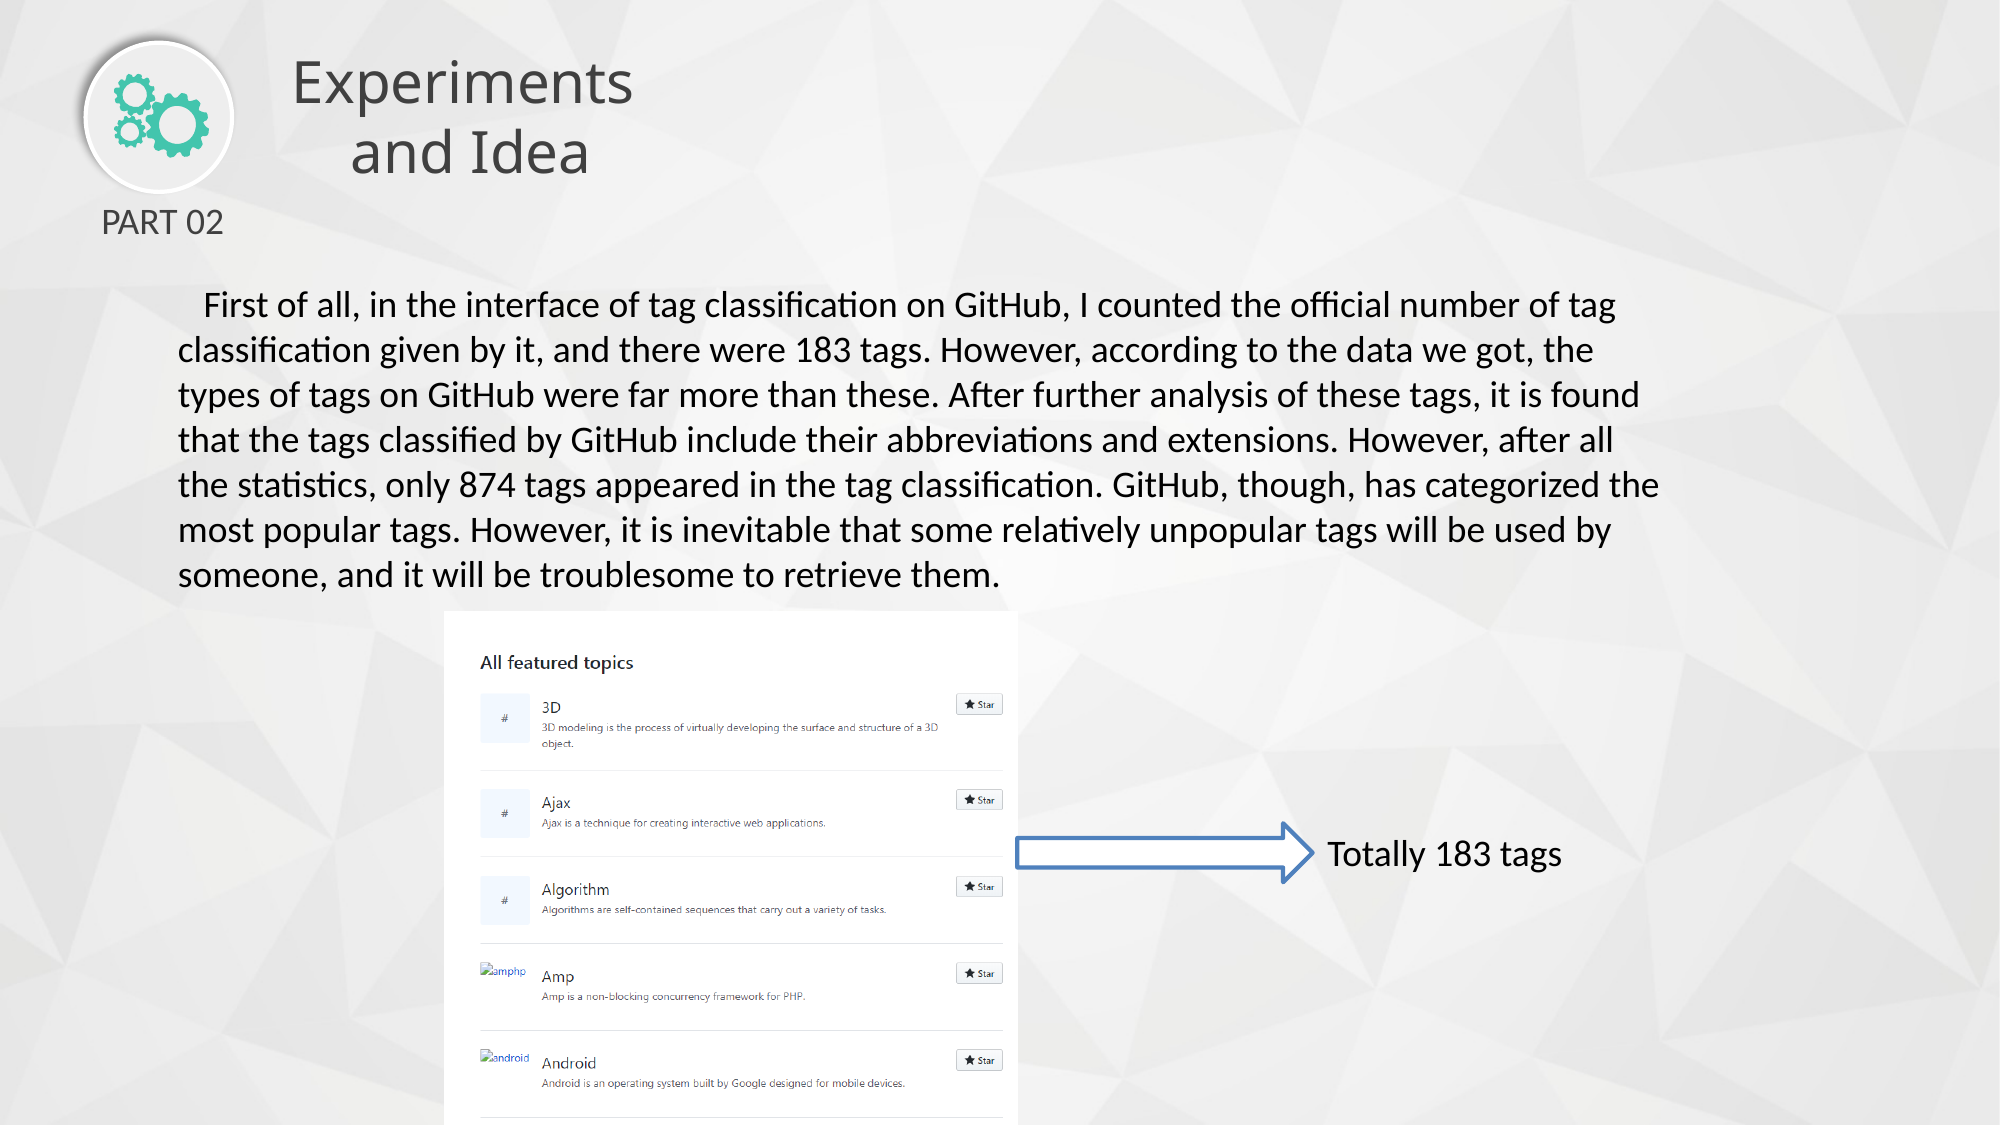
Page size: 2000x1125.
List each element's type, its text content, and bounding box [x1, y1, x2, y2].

text_box Experiments and Idea [207, 37, 735, 193]
text_box [1022, 821, 1312, 885]
text_box Totally 183 tags [1312, 821, 2000, 882]
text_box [85, 42, 233, 193]
text_box PART 02 [86, 189, 248, 249]
text_box First of all, in the interface of tag classification on GitHub, I counted the official number of tag classification given by it, and there were 183 tags. However, according to the data we got, the types of tags on GitHub were far more than these. After further analysis of these tags, it is found that the tags classified by GitHub include their abbreviations and extensions. However, after all the statistics, only 874 tags appeared in the tag classification. GitHub, though, has categorized the most popular tags. However, it is inevitable that some relatively unpopular tags will be used by someone, and it will be troublesome to retrieve them. [163, 272, 1687, 602]
picture [0, 0, 2000, 1125]
